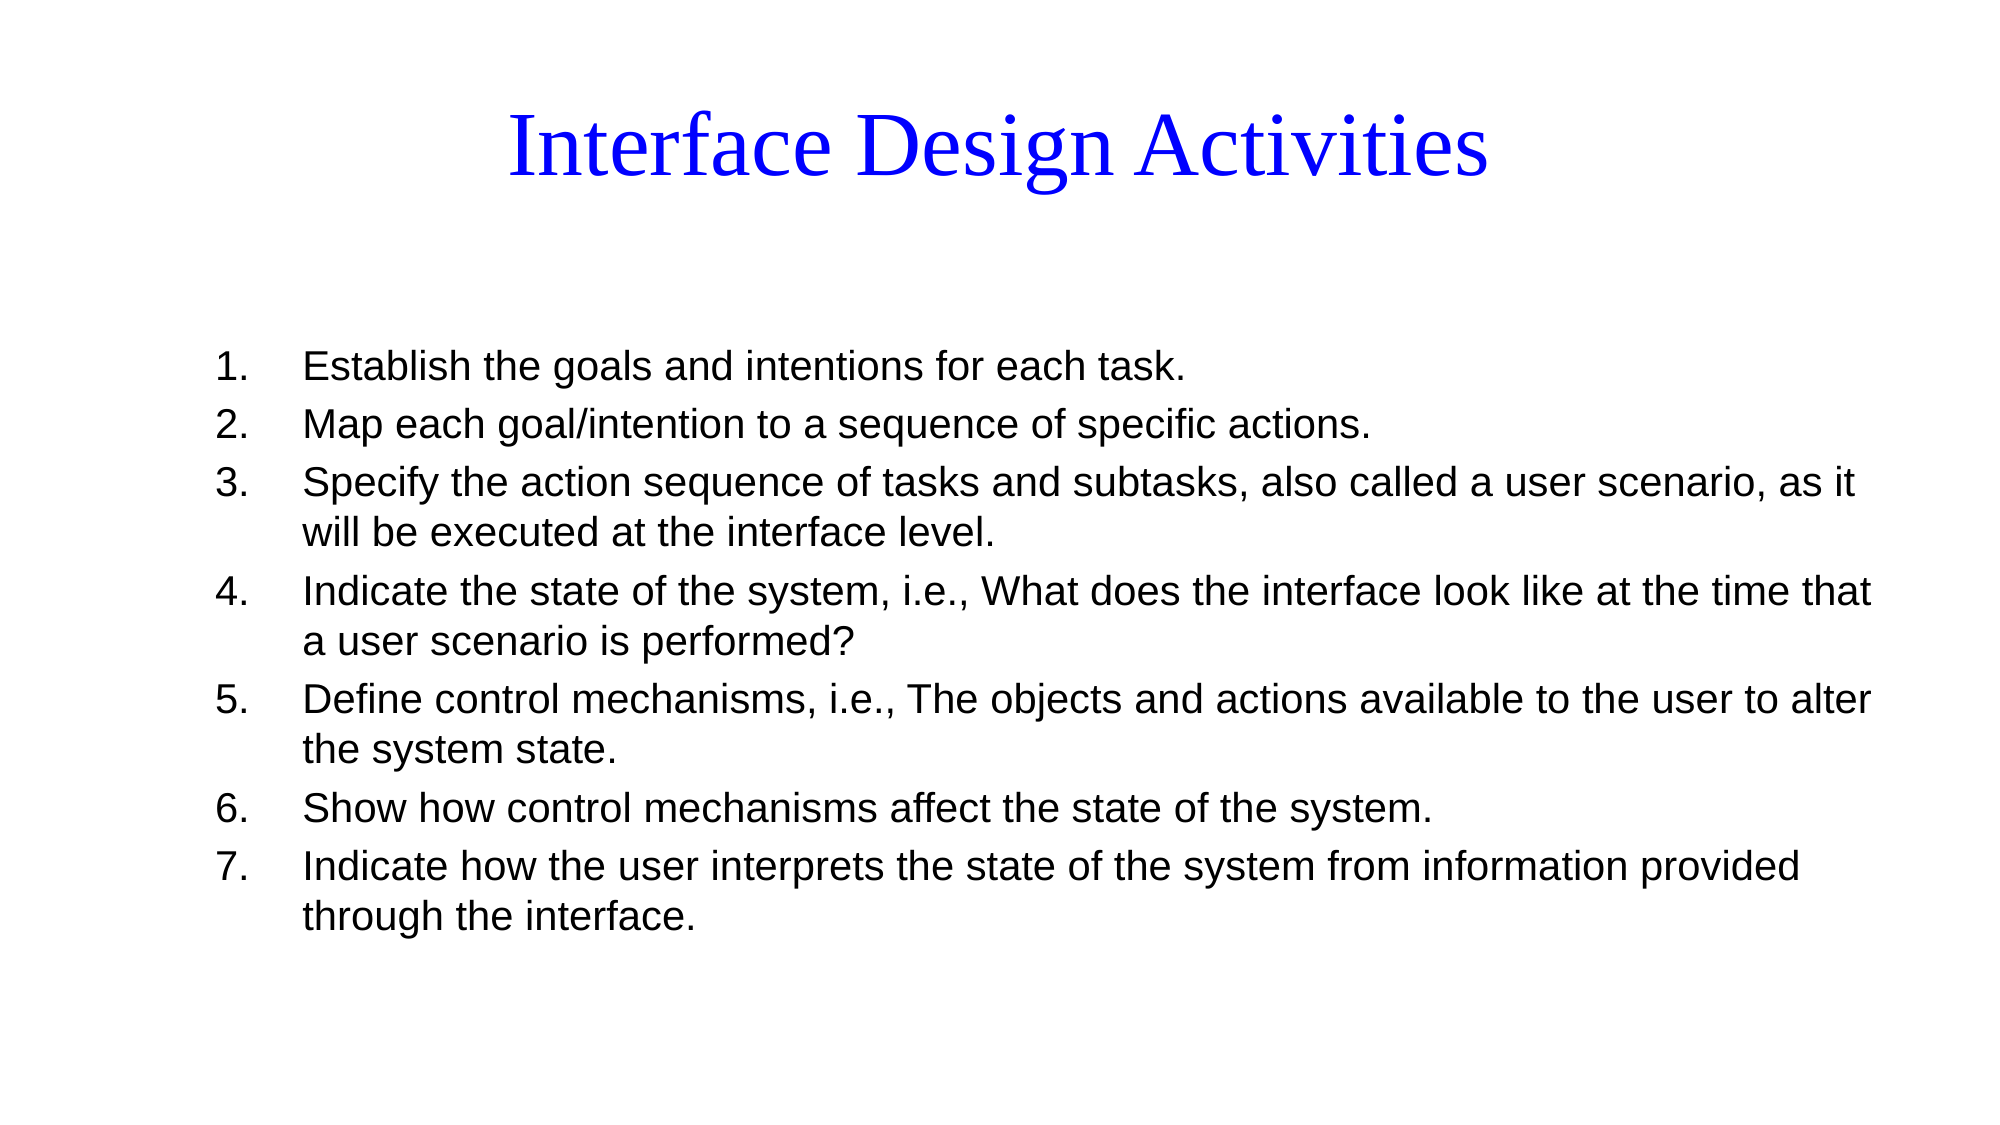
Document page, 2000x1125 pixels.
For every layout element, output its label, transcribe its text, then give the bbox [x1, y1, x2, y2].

list Establish the goals and intentions for each task. Map each goal/intention to a sequence of specific actions. Specify the action sequence of tasks and subtasks, also called a user scenario, as it will be executed at the interface level. Indicate the state of the system, i.e., What does the interface look like at the time that a user scenario is performed? Define control mechanisms, i.e., The objects and actions available to the user to alter the system state. Show how control mechanisms affect the state of the system. Indicate how the user interprets the state of the system from information provided through the interface. [199, 331, 1900, 1006]
title Interface Design Activities [99, 45, 1900, 233]
